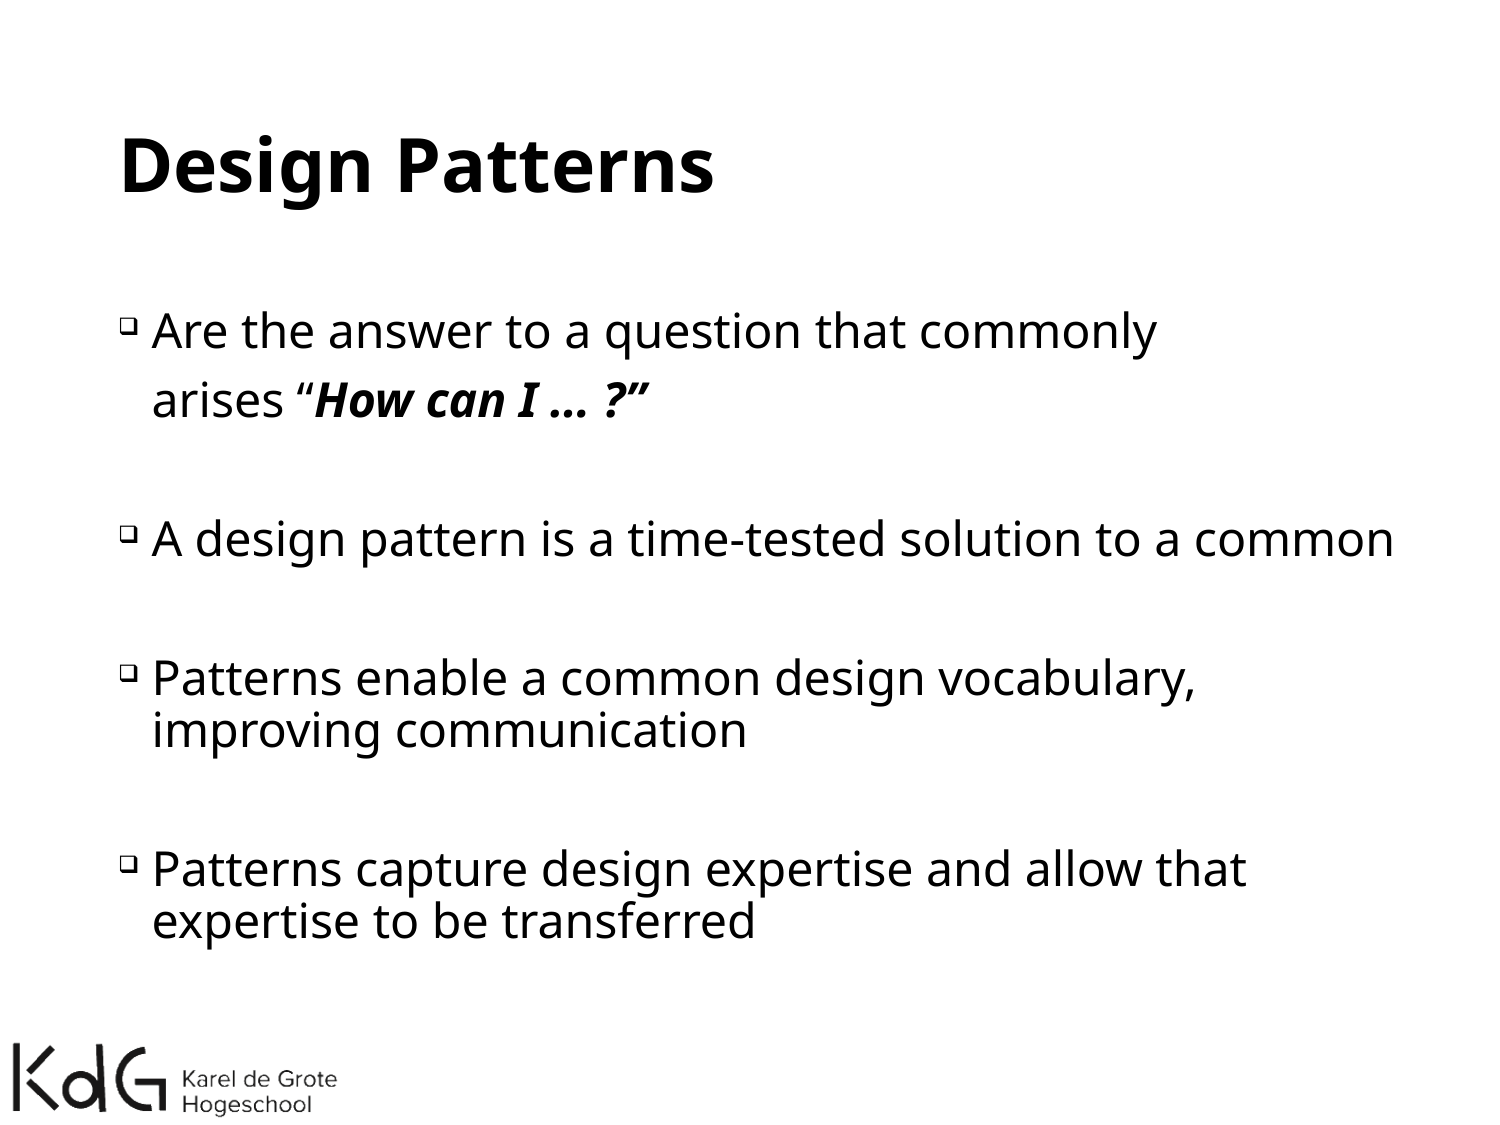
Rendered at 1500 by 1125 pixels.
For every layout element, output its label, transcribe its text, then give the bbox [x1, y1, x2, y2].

title Design Patterns [103, 59, 1397, 278]
list Are the answer to a question that commonly arises “How can I … ?” A design pattern is a time-tested solution to a common Patterns enable a common design vocabulary, improving communication Patterns capture design expertise and allow that expertise to be transferred [103, 299, 1435, 1014]
picture [0, 997, 383, 1125]
